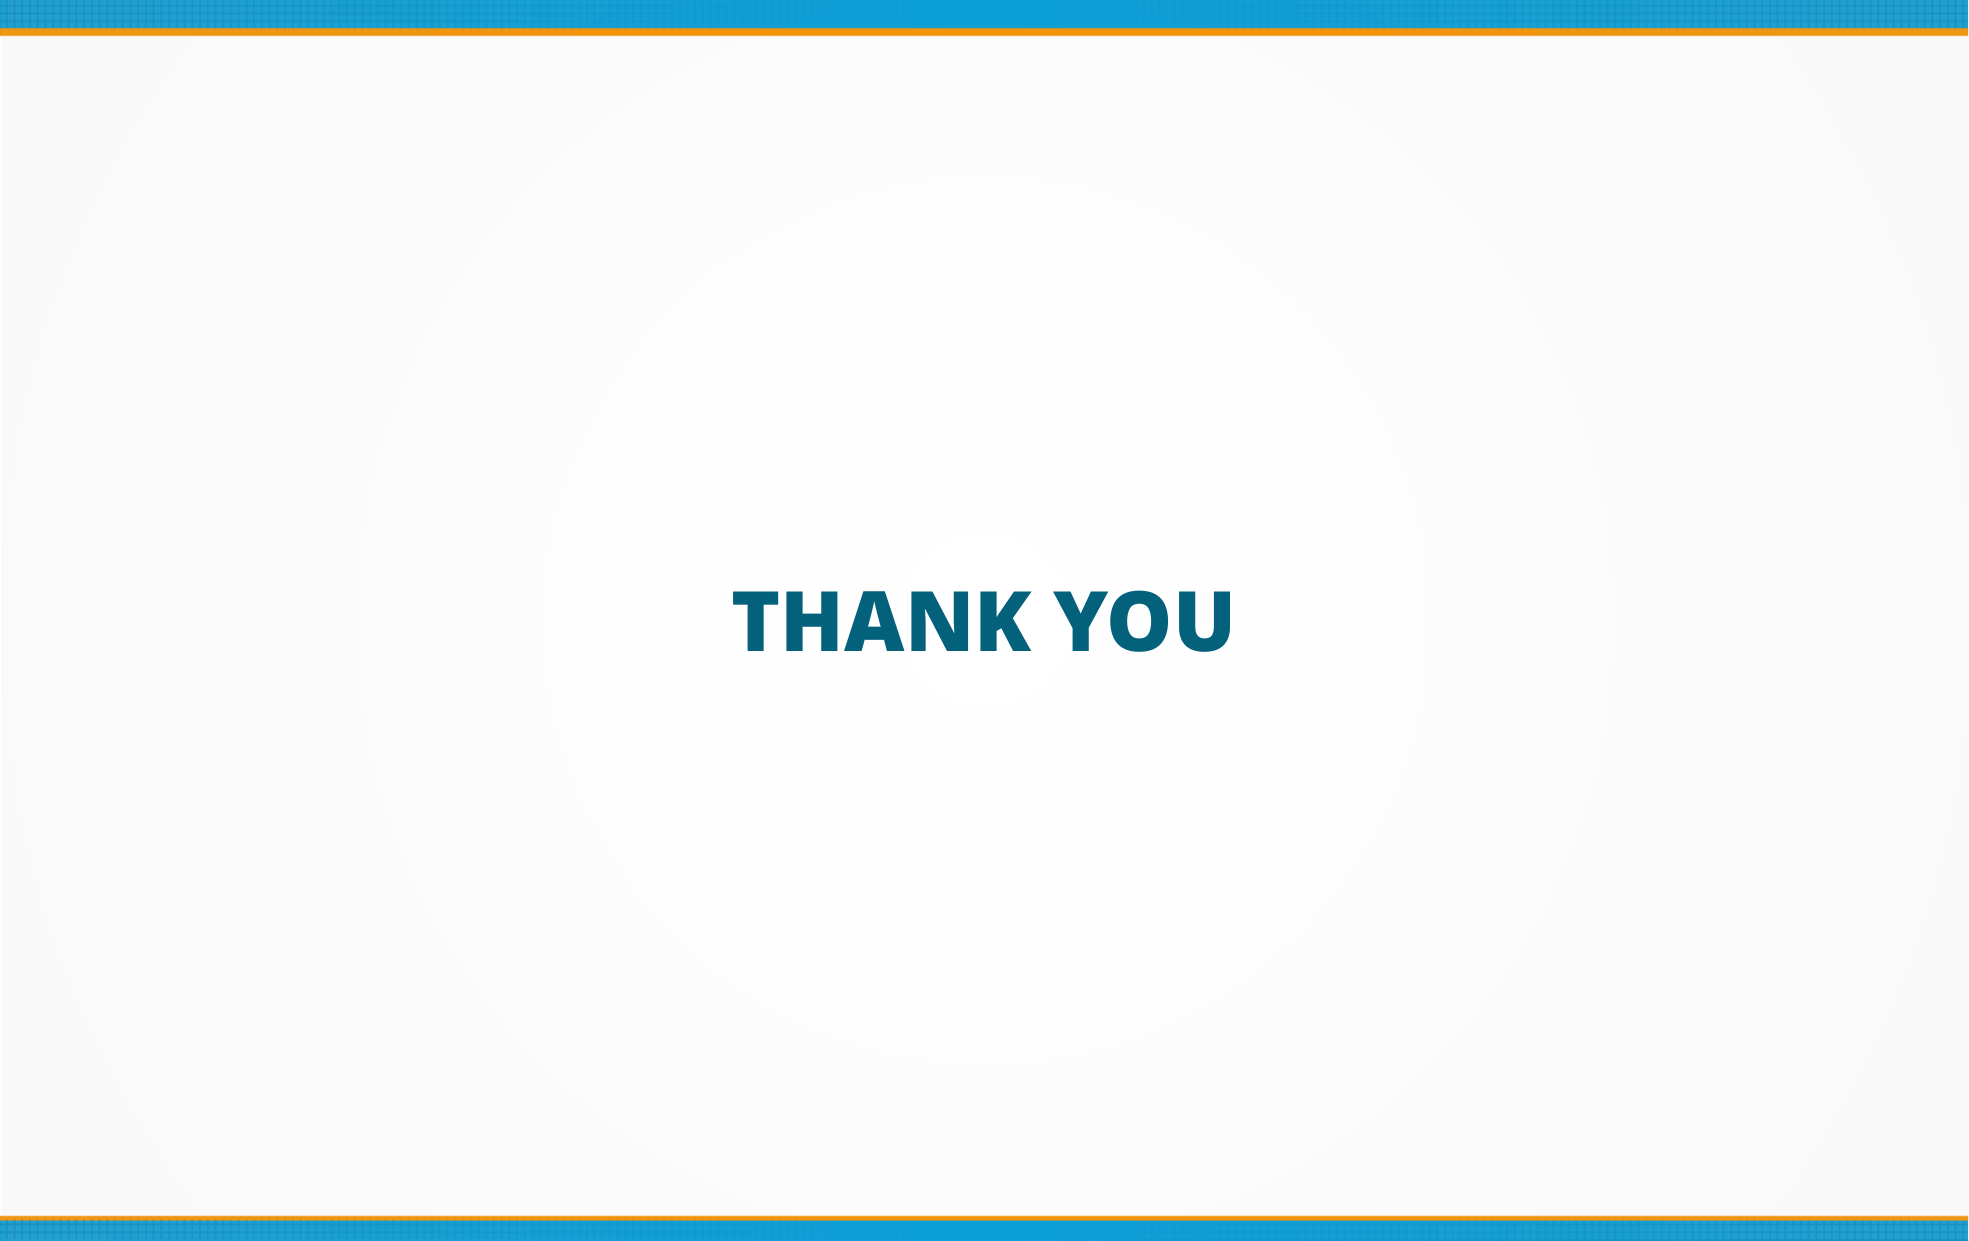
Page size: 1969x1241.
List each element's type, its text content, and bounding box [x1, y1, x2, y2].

text_box THANK YOU [98, 137, 1870, 1098]
picture [0, 0, 1969, 1241]
